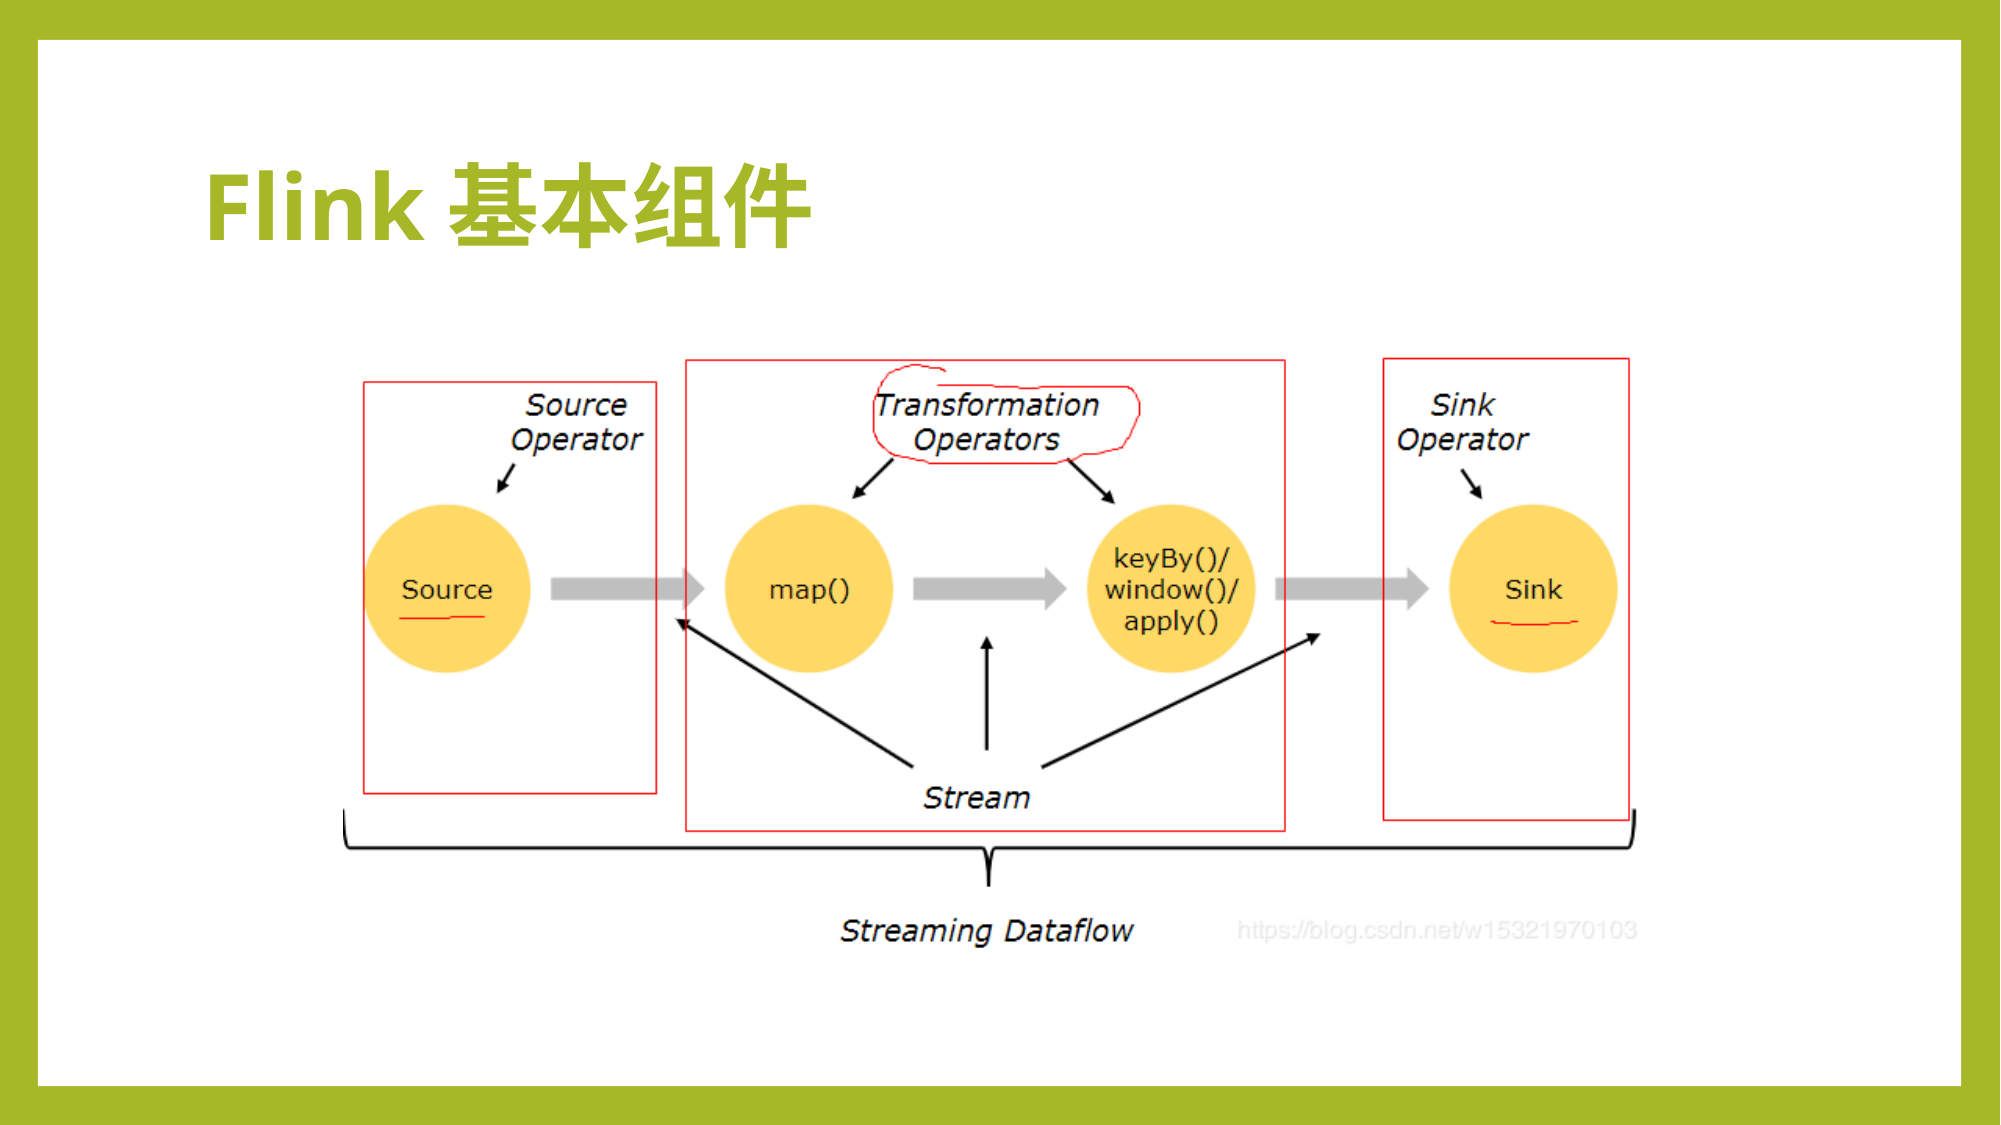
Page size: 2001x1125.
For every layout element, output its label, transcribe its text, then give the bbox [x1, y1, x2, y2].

title Flink基本组件 [187, 99, 1808, 323]
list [343, 308, 1652, 959]
